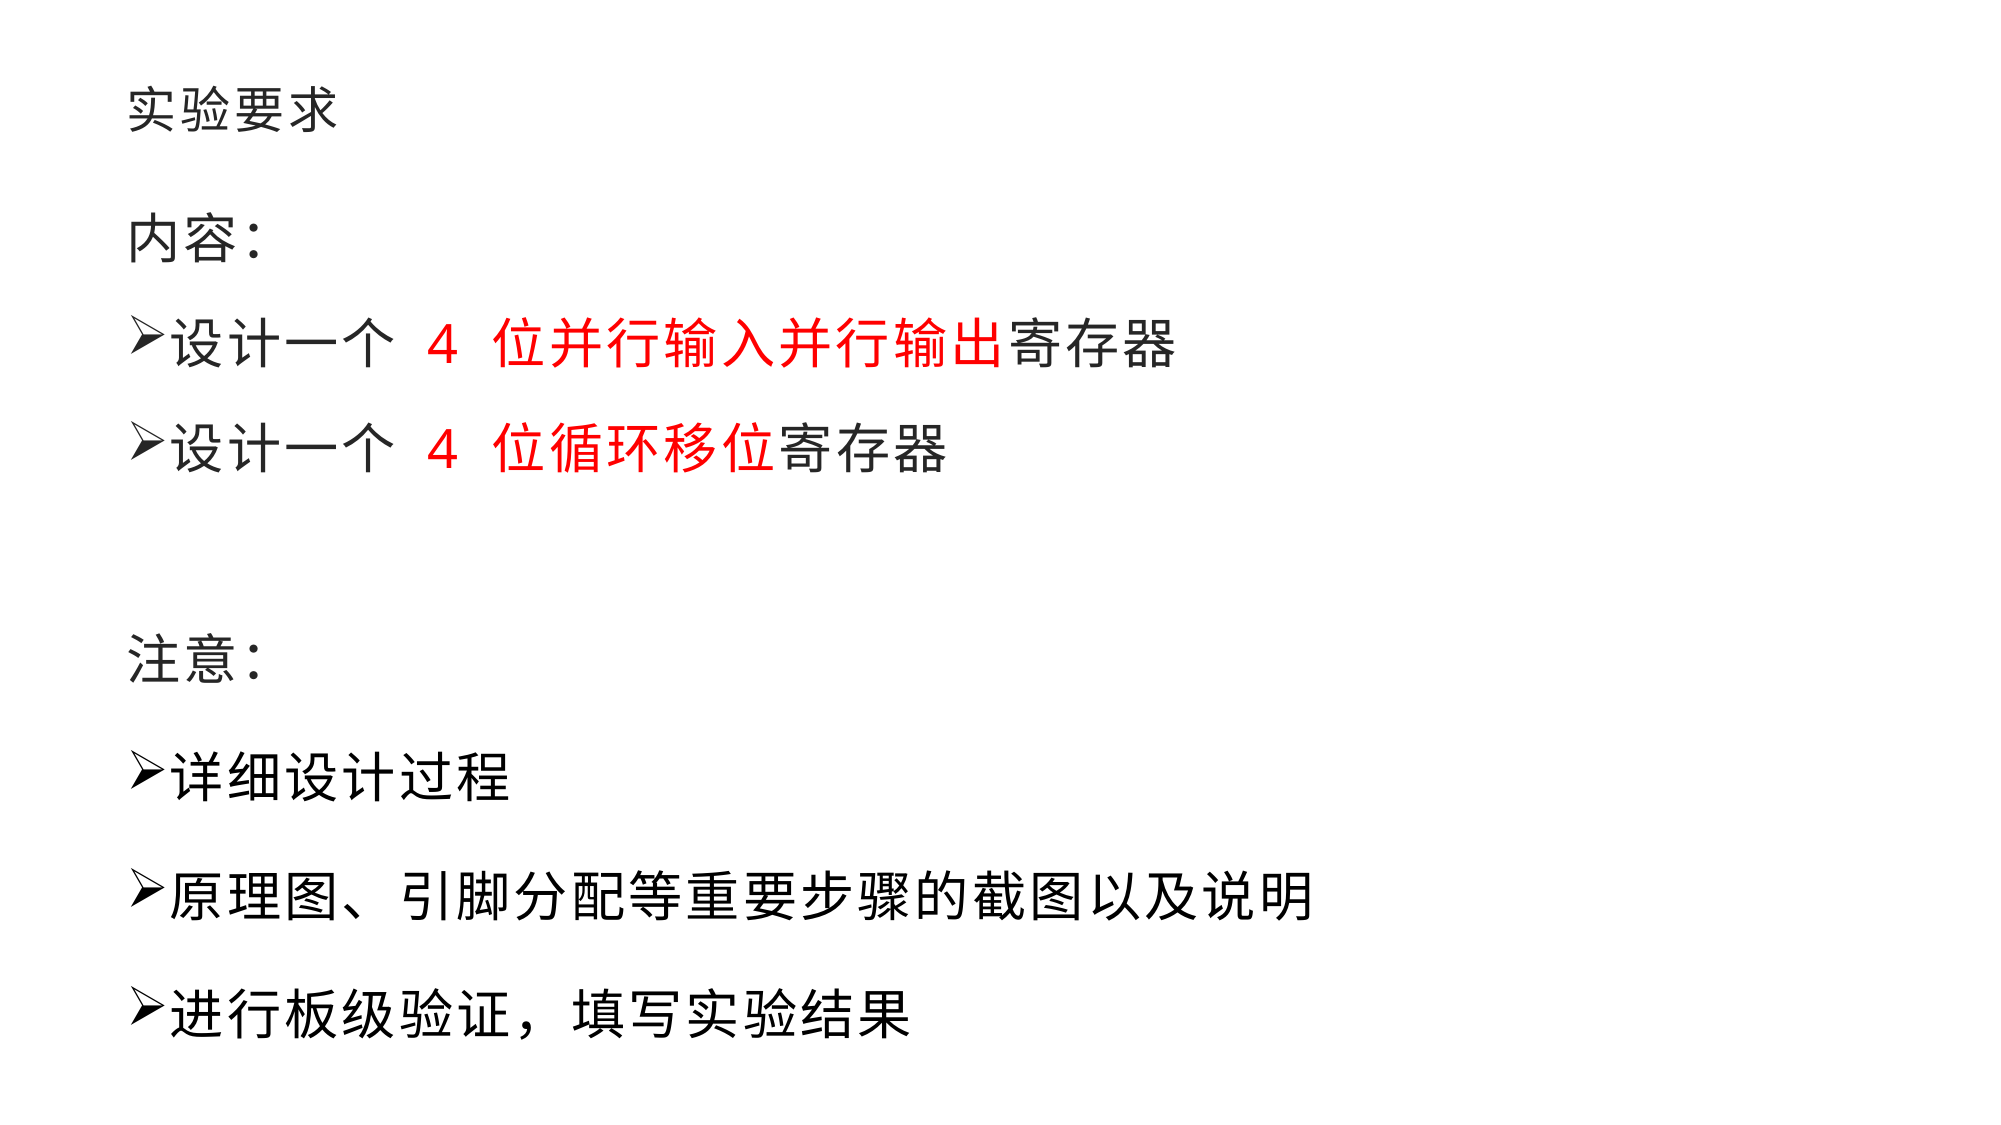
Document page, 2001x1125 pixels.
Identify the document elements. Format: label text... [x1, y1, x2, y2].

title 实验要求 [109, 72, 1891, 146]
list 内容： 设计一个 4 位并行输入并行输出寄存器 设计一个 4 位循环移位寄存器 注意： 详细设计过程 原理图、引脚分配等重要步骤的截图以及说明 进行板级验证，填写实验结果 [109, 184, 1737, 1022]
